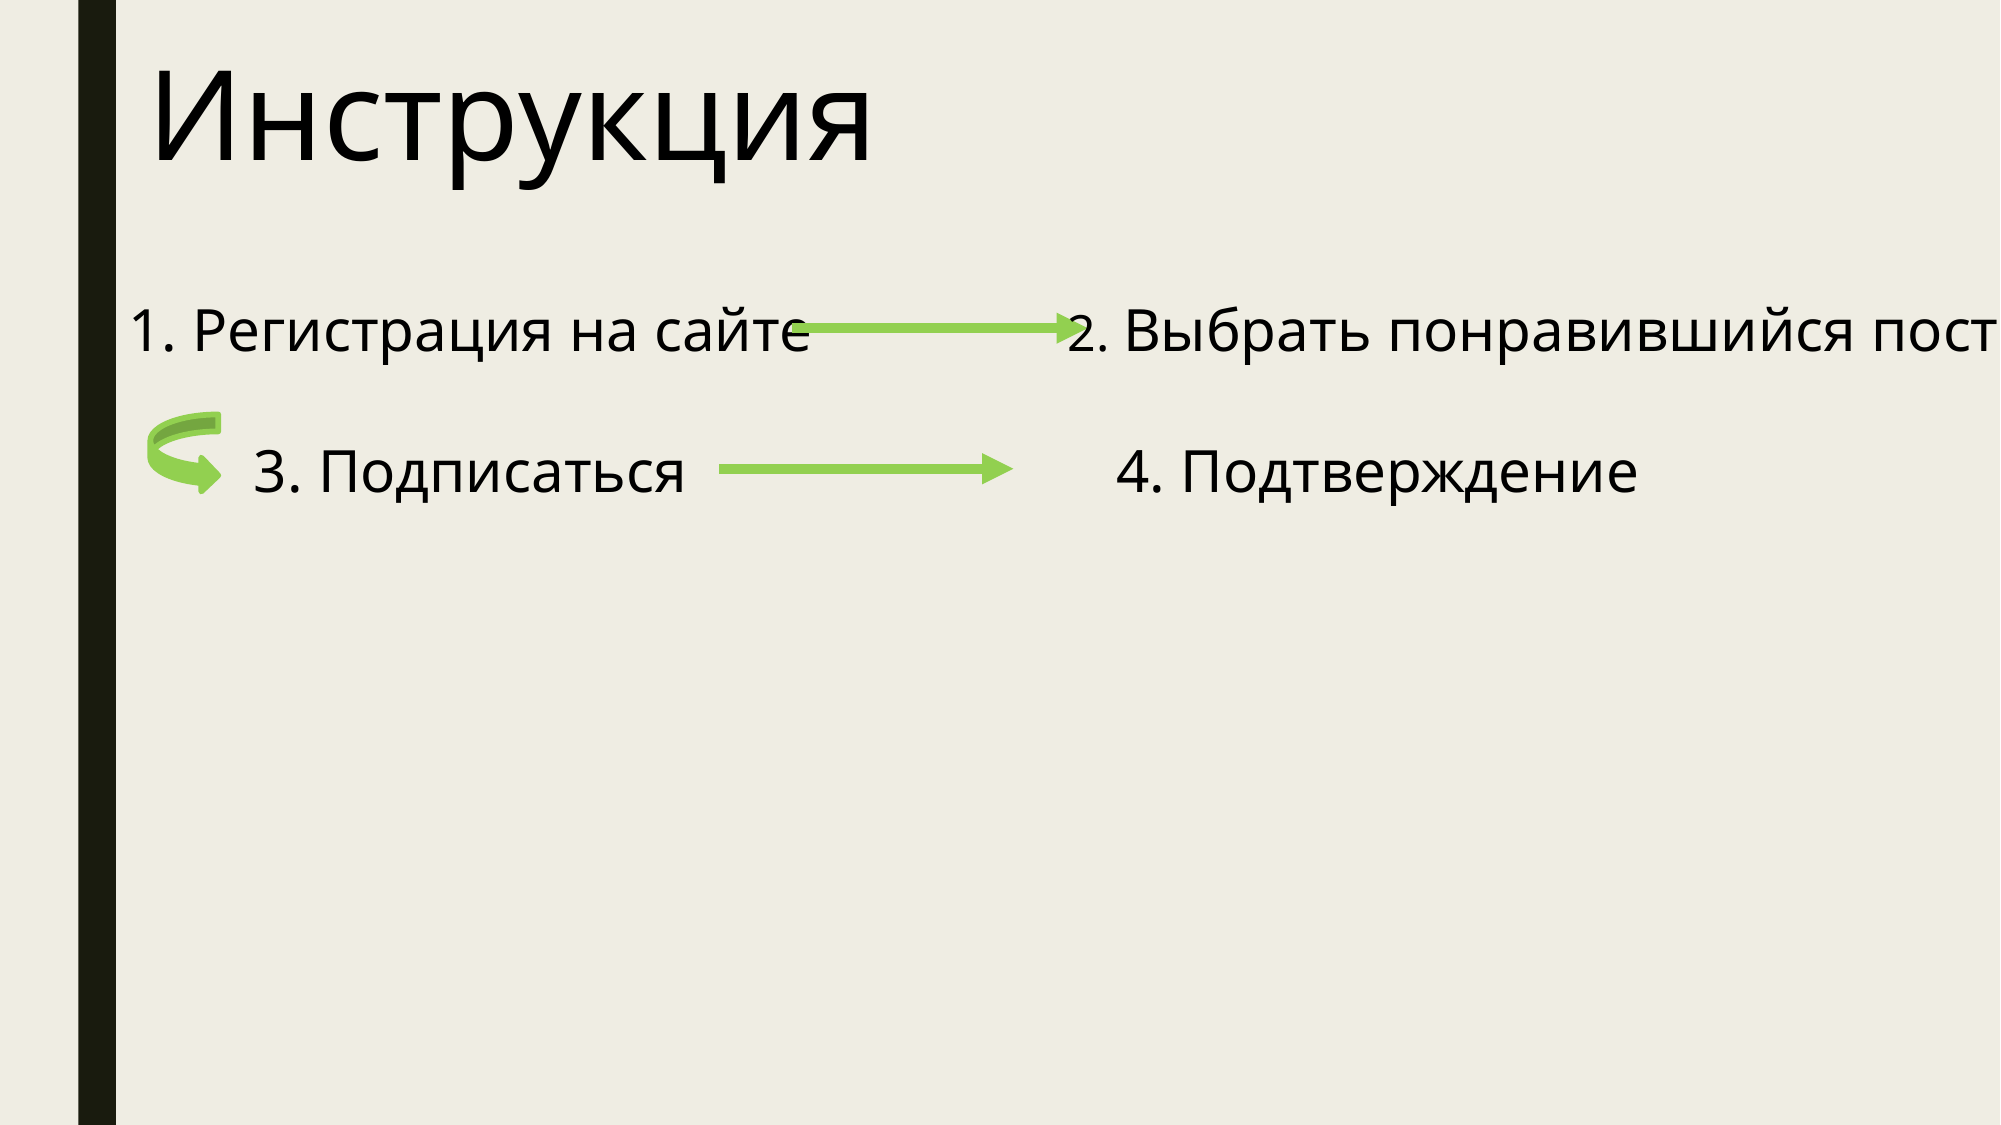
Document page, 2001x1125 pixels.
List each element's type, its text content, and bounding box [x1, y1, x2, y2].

text_box 4. Подтверждение [1101, 426, 1669, 512]
text_box [147, 411, 222, 495]
text_box 2. Выбрать понравившийся пост [1053, 285, 2000, 371]
text_box Инструкция [132, 27, 893, 193]
text_box 1. Регистрация на сайте [113, 285, 828, 371]
text_box 3. Подписаться [239, 426, 702, 512]
